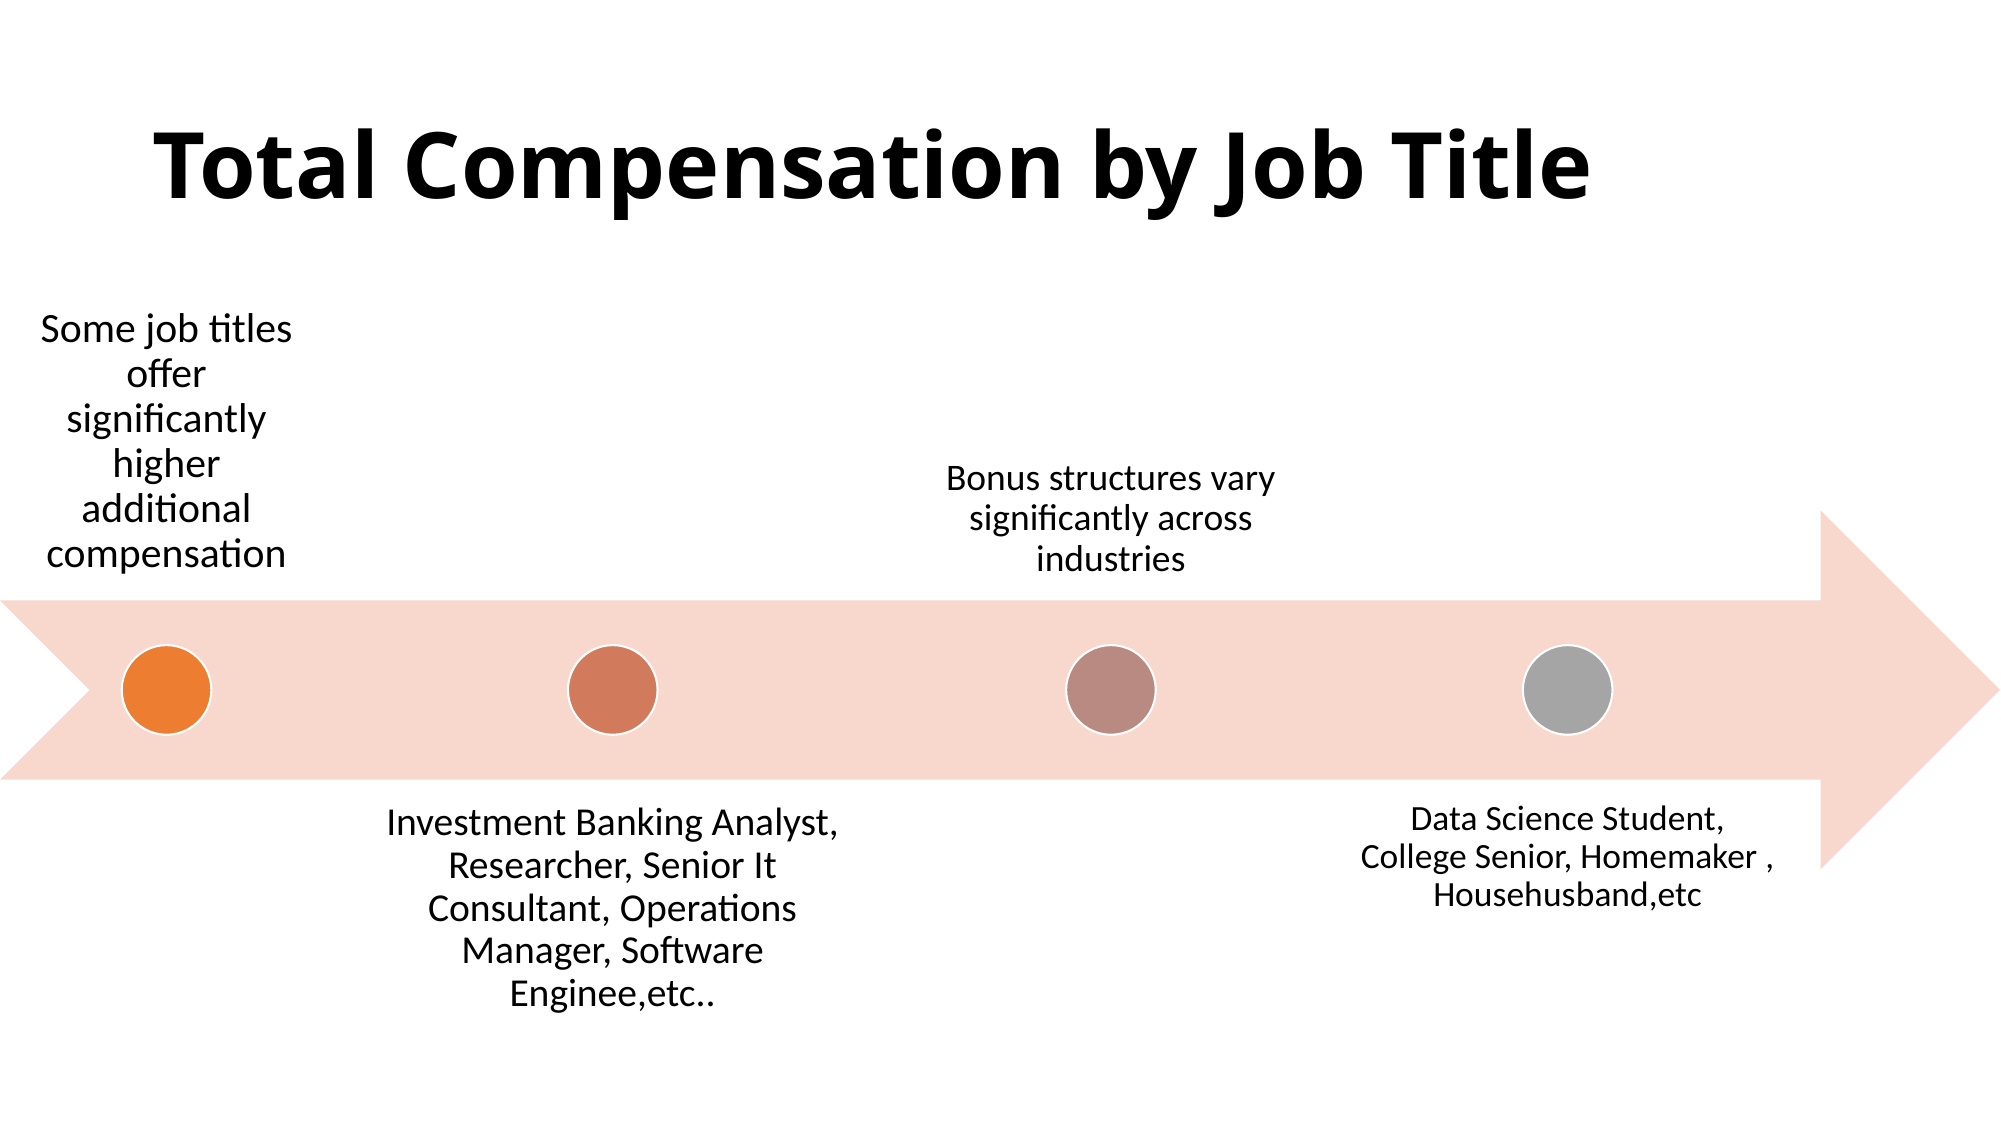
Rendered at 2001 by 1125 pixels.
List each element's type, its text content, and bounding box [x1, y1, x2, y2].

title Total Compensation by Job Title [137, 59, 1863, 241]
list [0, 241, 2000, 1125]
